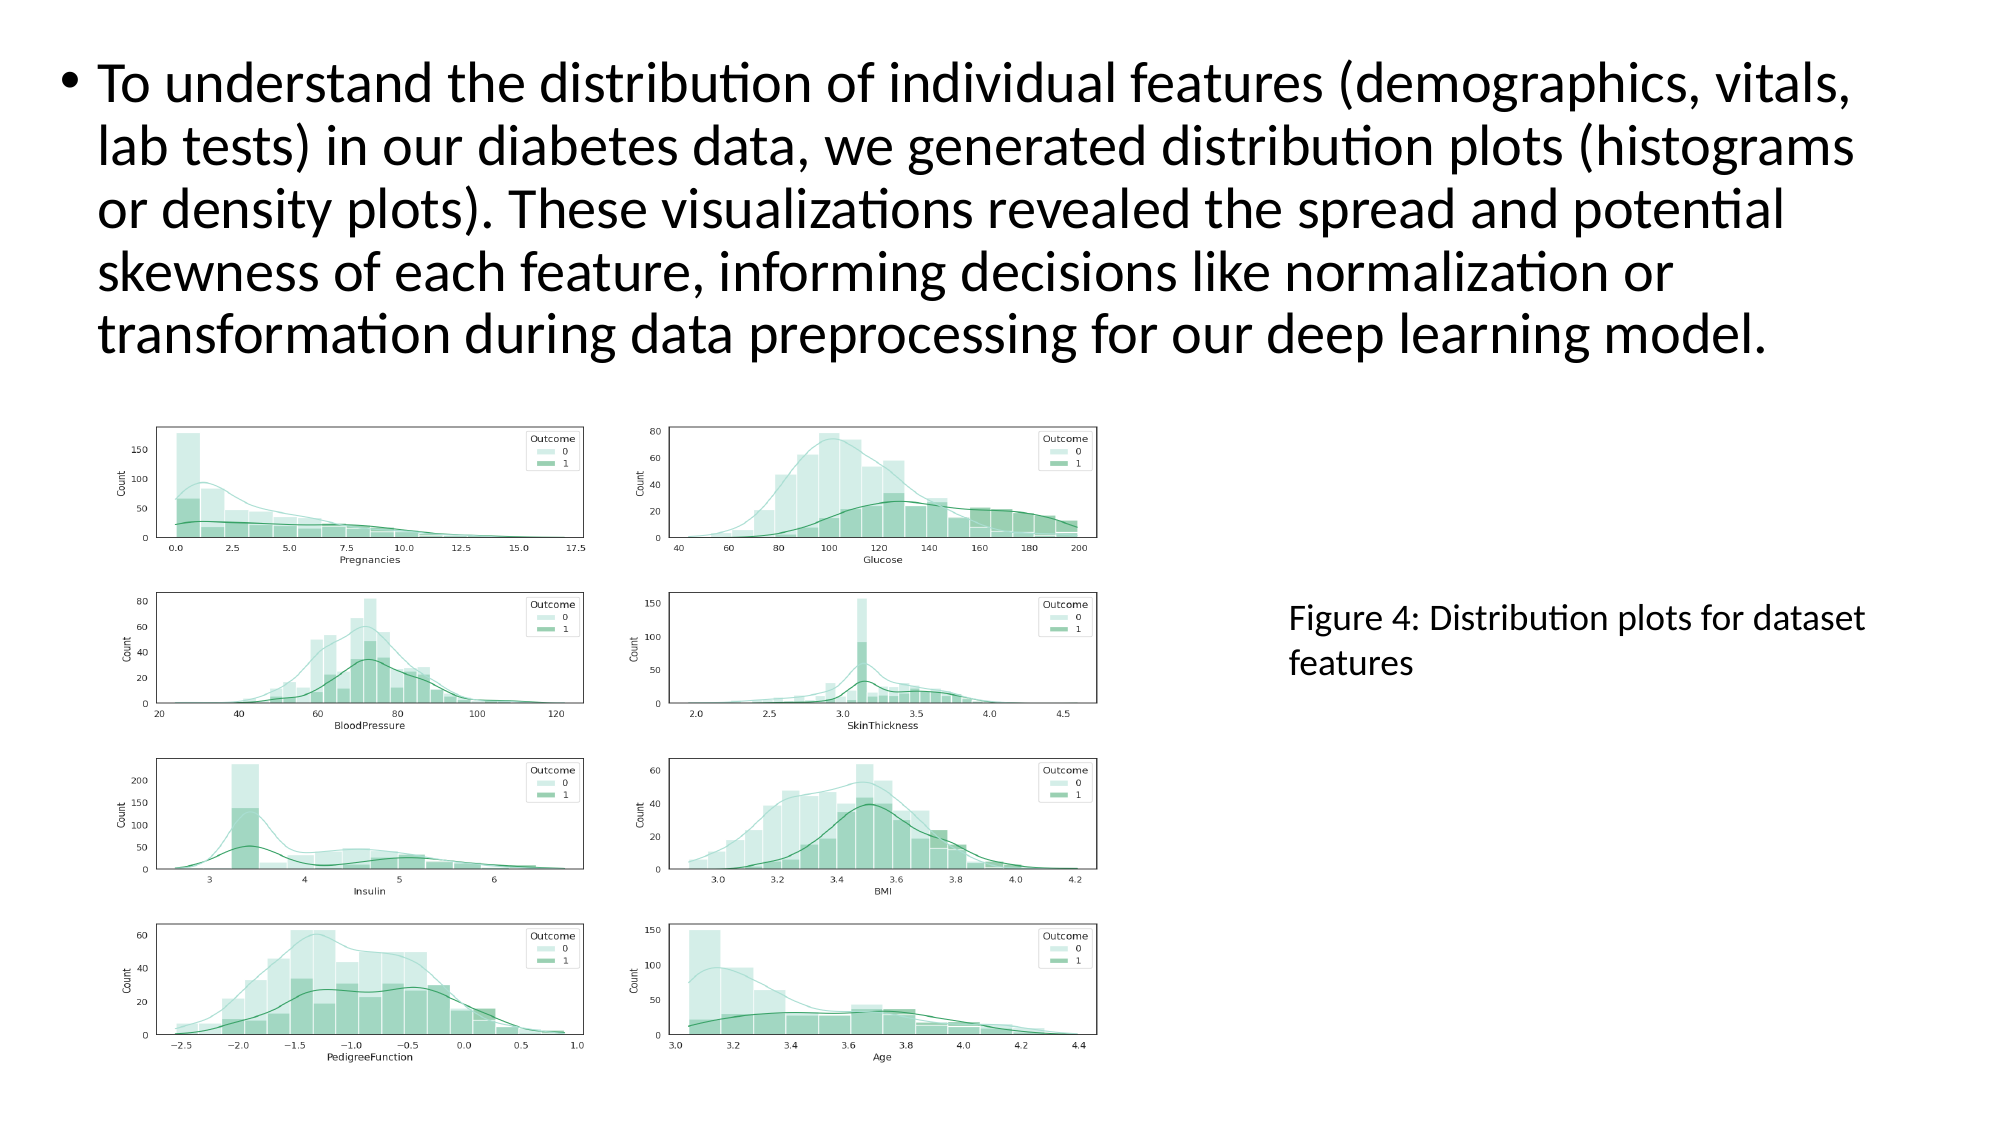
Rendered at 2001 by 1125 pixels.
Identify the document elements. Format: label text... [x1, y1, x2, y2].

list To understand the distribution of individual features (demographics, vitals, lab tests) in our diabetes data, we generated distribution plots (histograms or density plots). These visualizations revealed the spread and potential skewness of each feature, informing decisions like normalization or transformation during data preprocessing for our deep learning model. [44, 44, 1892, 759]
text_box Figure 4: Distribution plots for dataset features [1274, 586, 1892, 691]
picture [110, 422, 1102, 1067]
